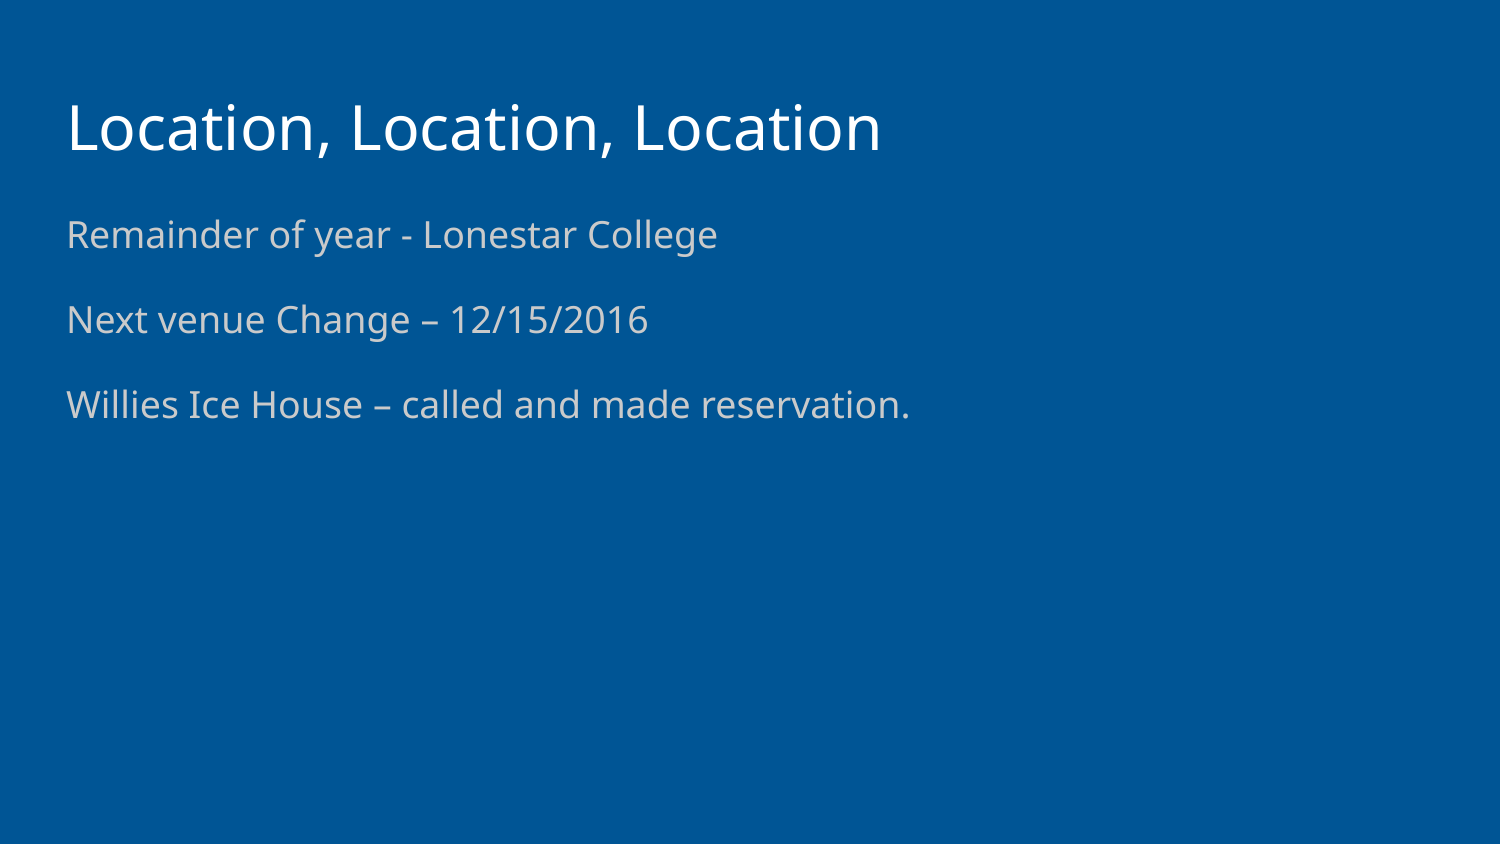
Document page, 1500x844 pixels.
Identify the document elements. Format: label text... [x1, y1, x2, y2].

title Location, Location, Location [51, 72, 1449, 167]
list Remainder of year - Lonestar College Next venue Change – 12/15/2016 Willies Ice House – called and made reservation. [51, 189, 1449, 750]
